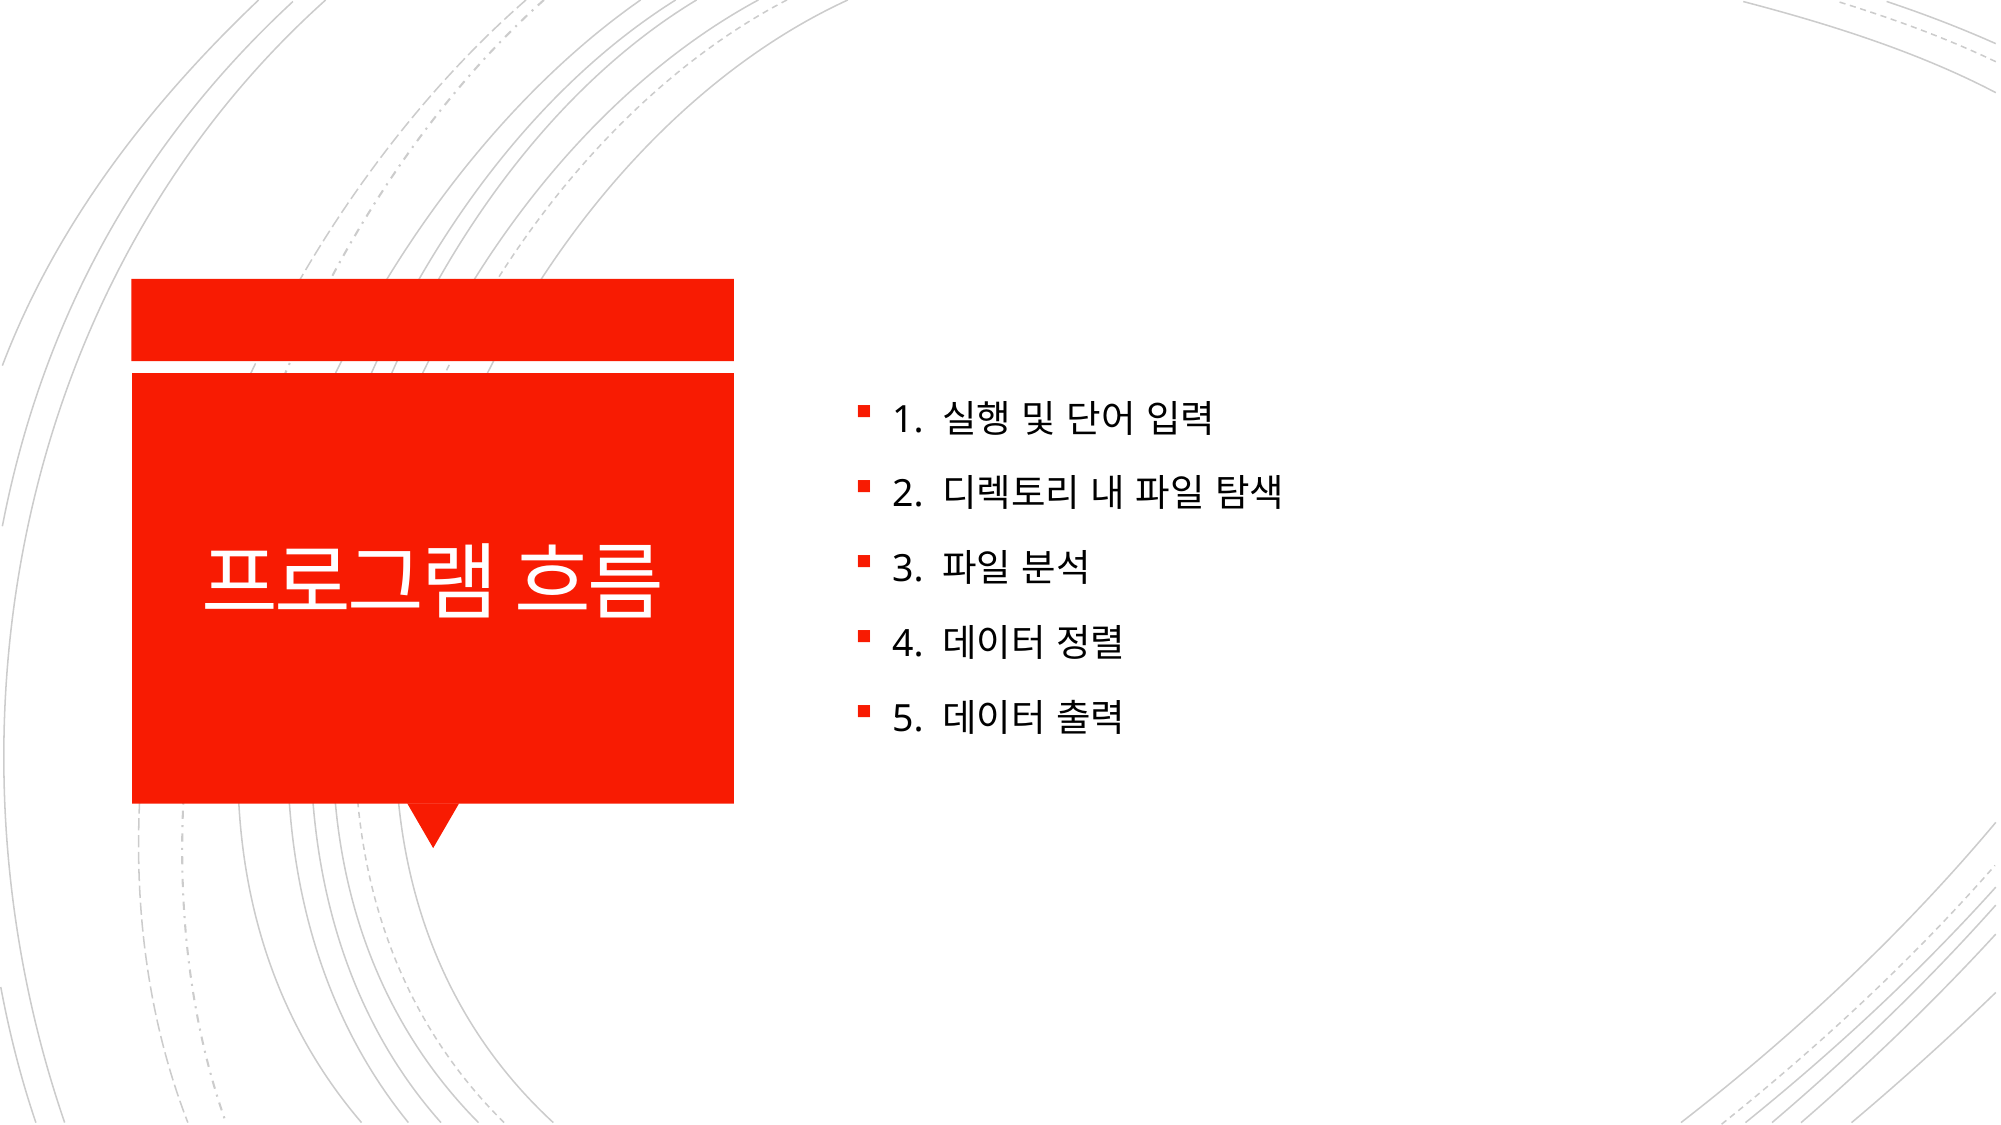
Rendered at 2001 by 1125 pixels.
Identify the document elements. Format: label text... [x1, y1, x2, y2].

list 1. 실행 및 단어 입력 2. 디렉토리 내 파일 탐색 3. 파일 분석 4. 데이터 정렬 5. 데이터 출력 [839, 131, 1871, 993]
title 프로그램 흐름 [145, 385, 720, 789]
